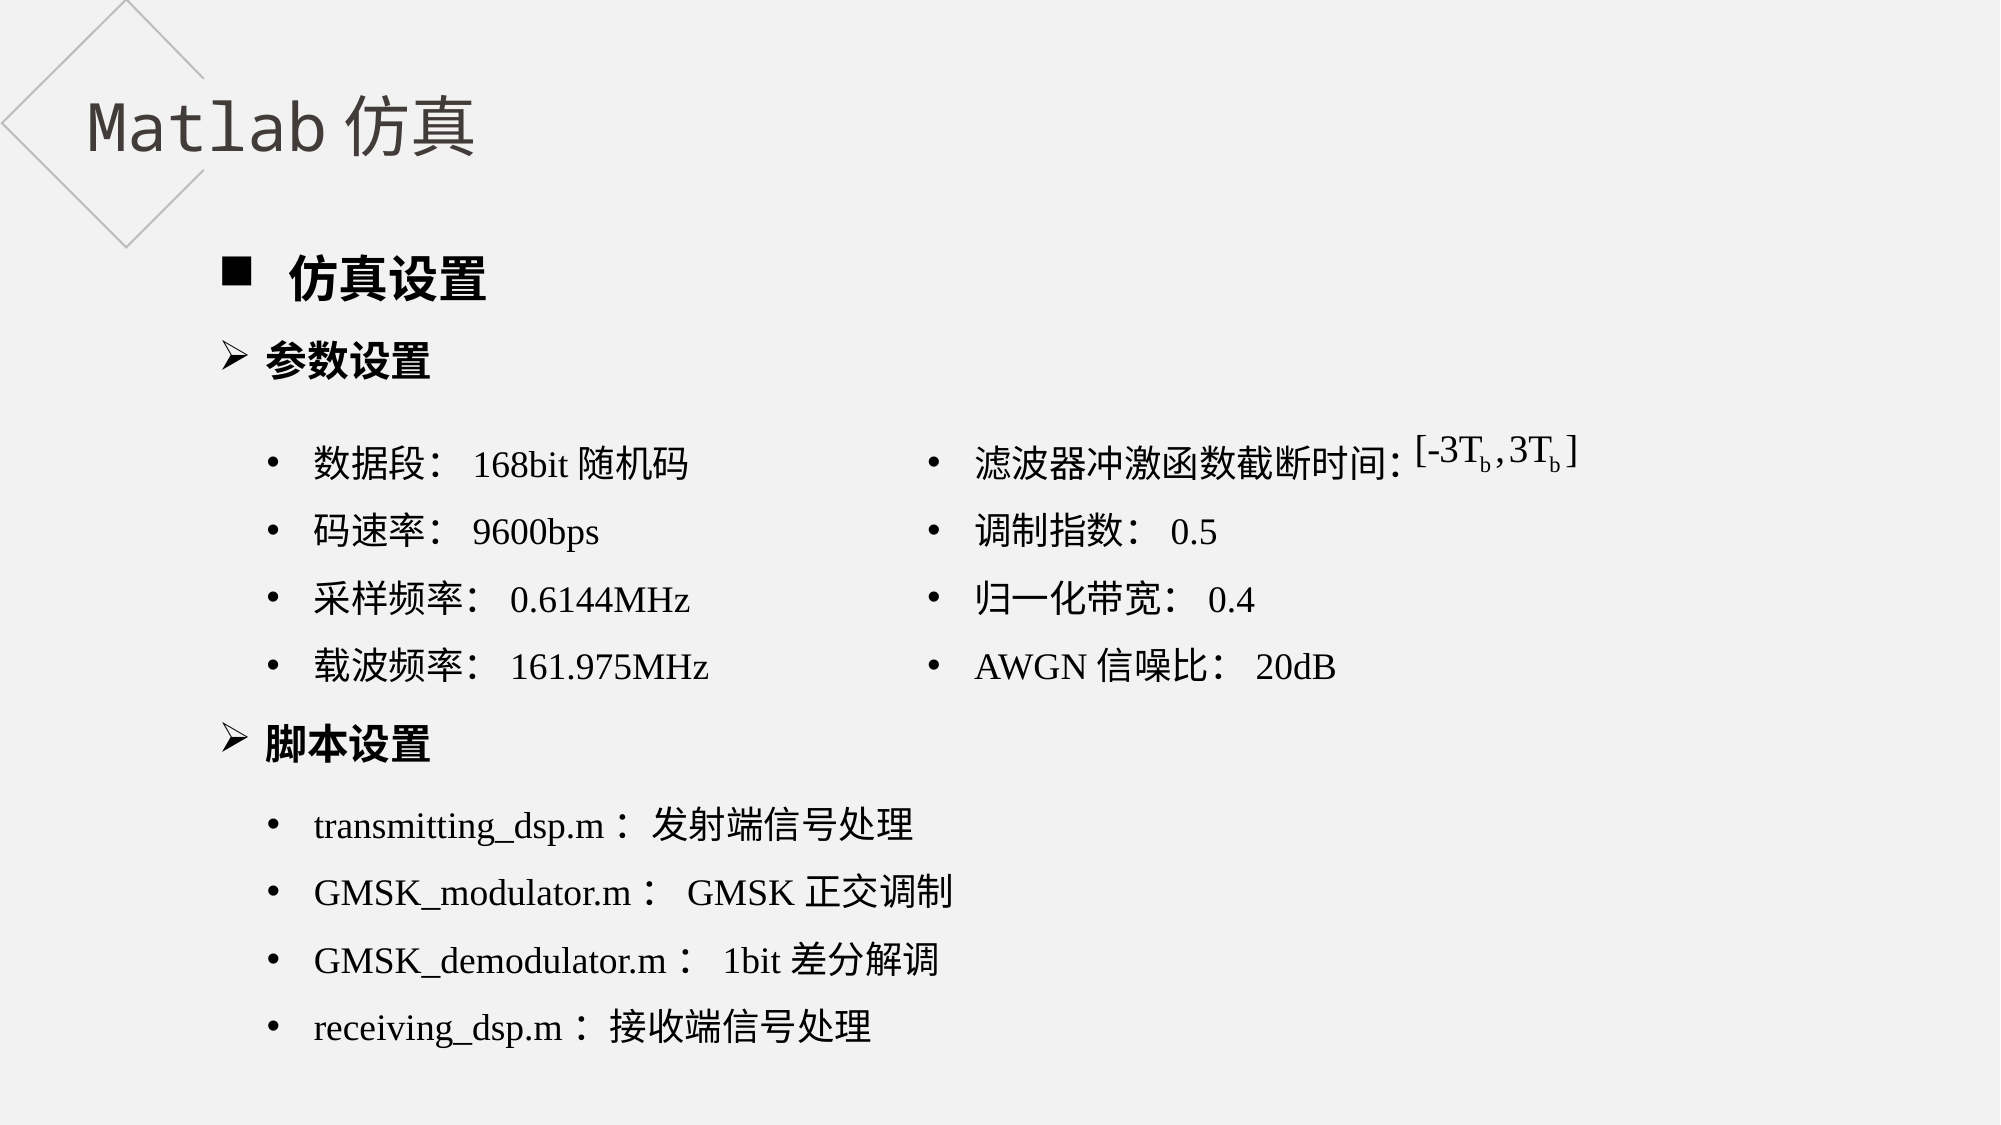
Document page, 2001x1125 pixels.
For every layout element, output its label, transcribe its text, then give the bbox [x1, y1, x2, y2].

text_box 脚本设置 [203, 710, 605, 775]
text_box 仿真设置 [203, 209, 744, 315]
text_box 参数设置 [204, 327, 605, 393]
text_box Matlab仿真 [204, 77, 509, 172]
text_box 数据段：168bit随机码 码速率：9600bps 采样频率：0.6144MHz 载波频率：161.975MHz [251, 409, 834, 740]
text_box [0, 0, 205, 249]
text_box transmitting_dsp.m：发射端信号处理 GMSK_modulator.m：GMSK正交调制 GMSK_demodulator.m：1bit差分解调 receiving_dsp.m：接收端信号处理 [252, 770, 1602, 1056]
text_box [1411, 423, 1585, 483]
text_box 滤波器冲激函数截断时间： 调制指数：0.5 归一化带宽：0.4 AWGN信噪比：20dB [912, 409, 1494, 695]
